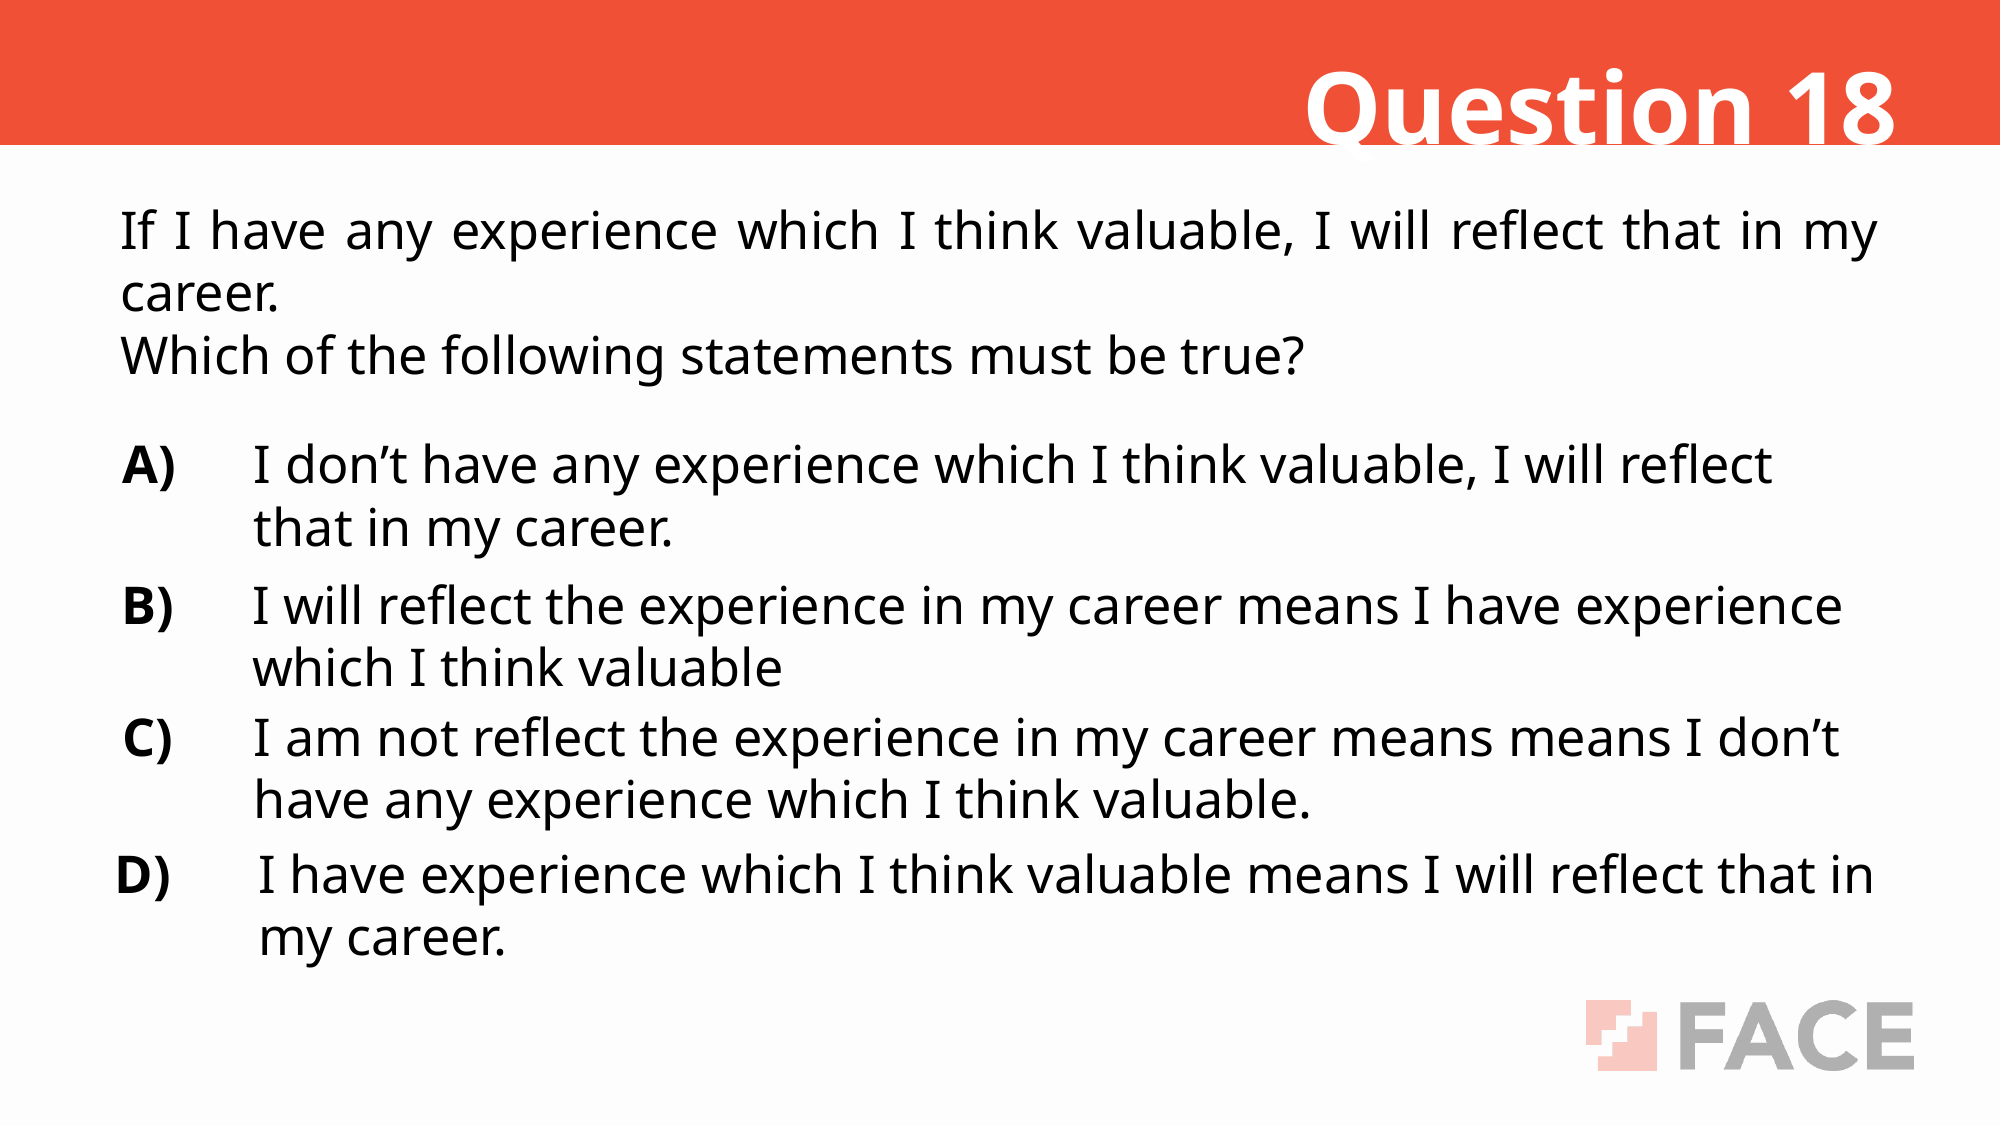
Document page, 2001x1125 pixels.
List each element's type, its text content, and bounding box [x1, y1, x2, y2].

text_box I will reflect the experience in my career means I have experience which I think valuable [237, 564, 1894, 705]
text_box D) [99, 833, 215, 911]
text_box [0, 0, 2000, 147]
text_box Question 18 [638, 37, 1914, 173]
text_box I have experience which I think valuable means I will reflect that in my career. [243, 833, 1900, 974]
picture [1586, 1000, 1914, 1072]
text_box I am not reflect the experience in my career means means I don’t have any experience which I think valuable. [238, 696, 1896, 837]
text_box A) [107, 424, 223, 502]
text_box I don’t have any experience which I think valuable, I will reflect that in my career. [238, 424, 1896, 564]
text_box B) [106, 564, 221, 642]
text_box If I have any experience which I think valuable, I will reflect that in my career. Which of the following statements must be true? [105, 189, 1895, 392]
text_box C) [107, 696, 223, 775]
